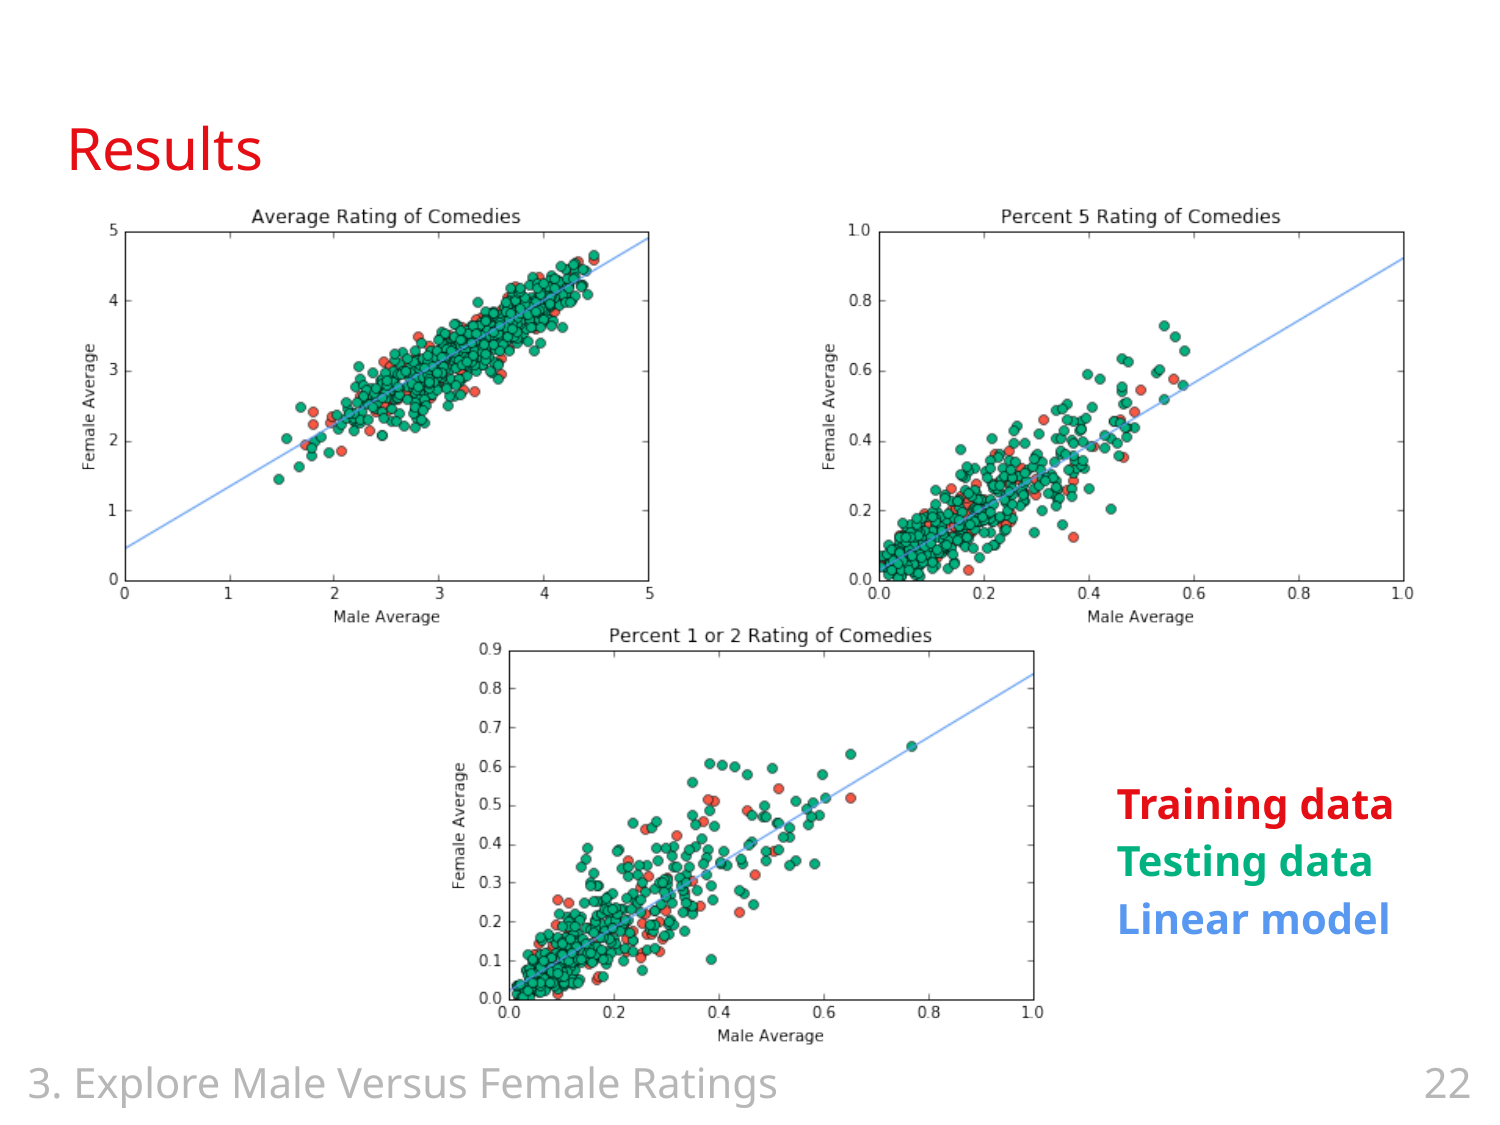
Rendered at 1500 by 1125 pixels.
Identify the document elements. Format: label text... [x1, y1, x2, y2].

text_box 22 [974, 1047, 1488, 1116]
text_box 3. Explore Male Versus Female Ratings [12, 1047, 929, 1116]
picture [73, 197, 1427, 1056]
text_box Training data Testing data Linear model [1101, 754, 1449, 930]
title Results [51, 97, 1449, 223]
